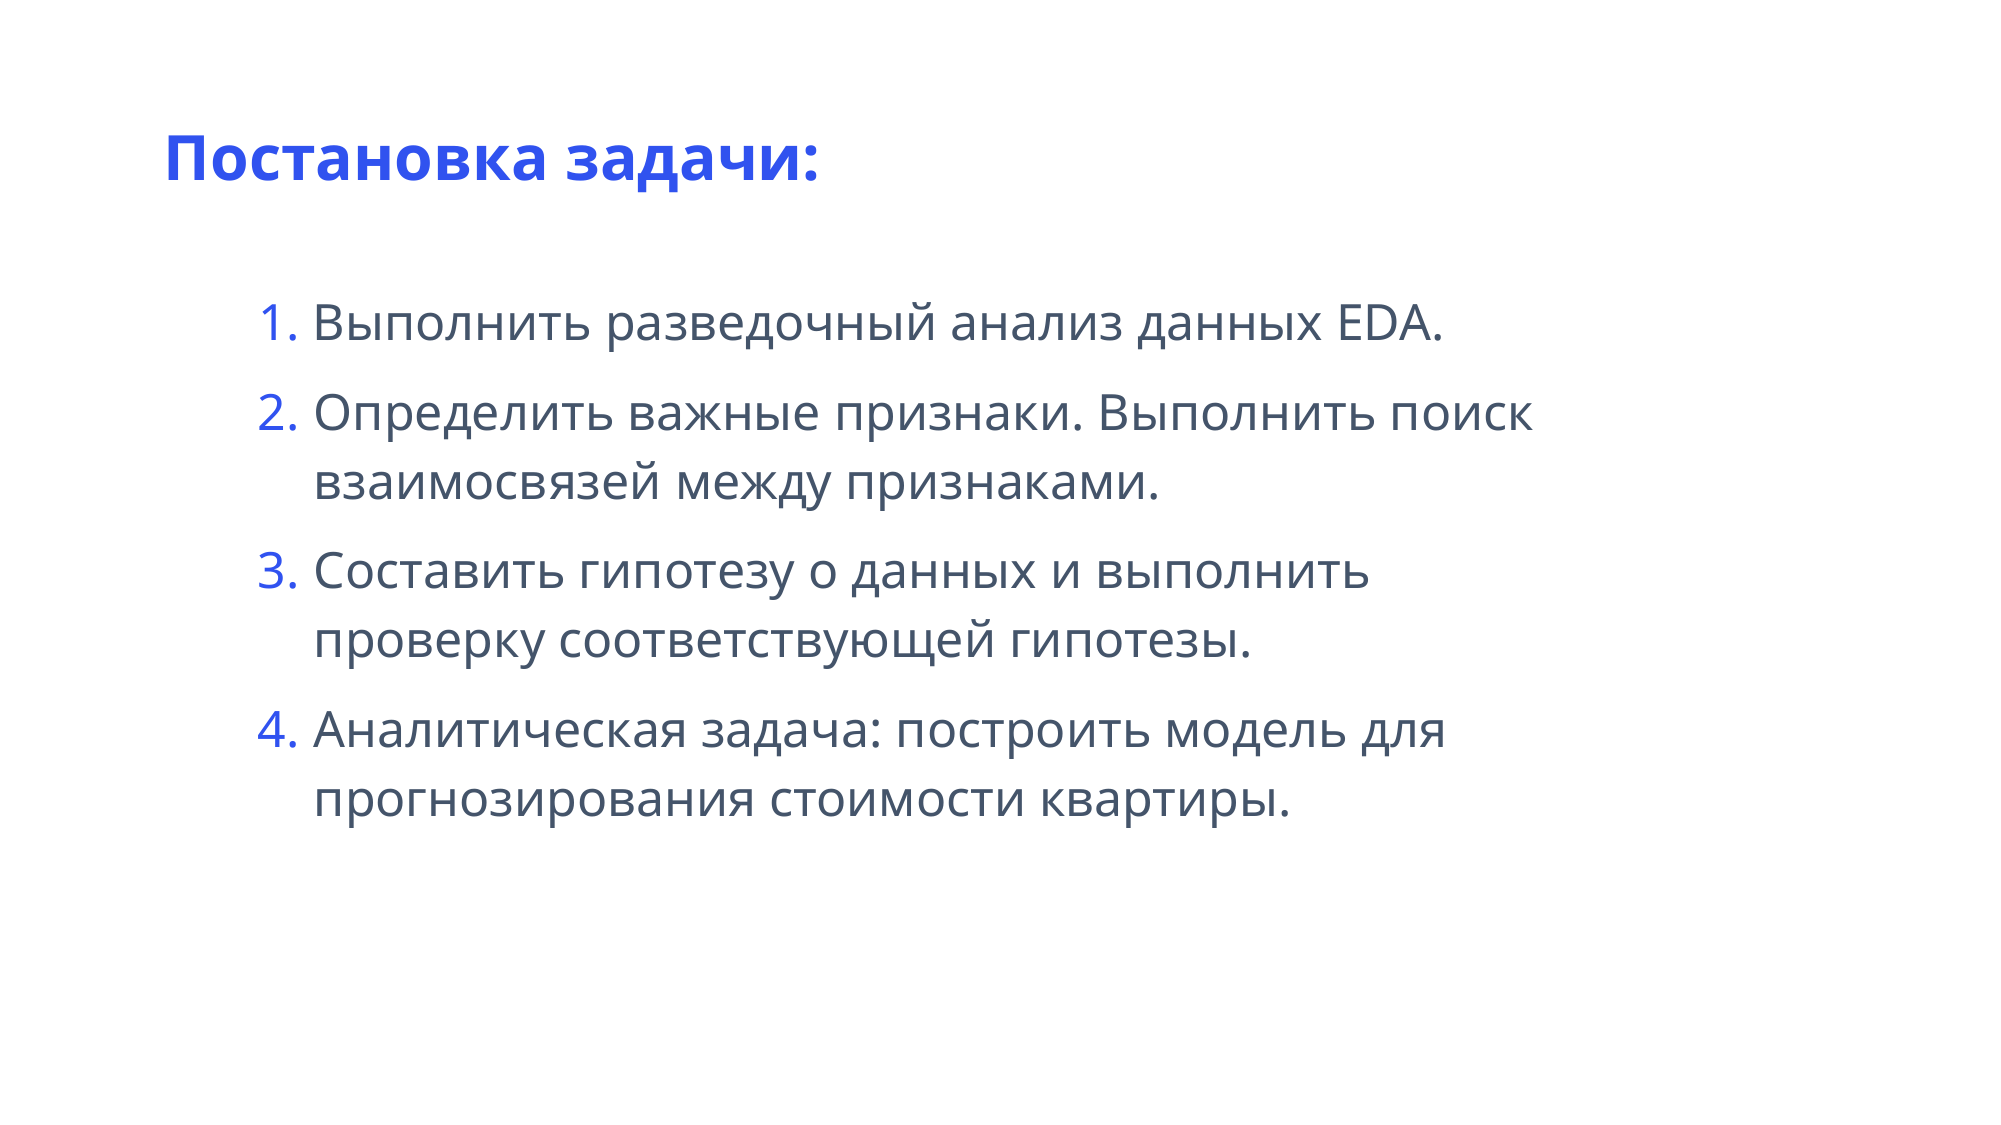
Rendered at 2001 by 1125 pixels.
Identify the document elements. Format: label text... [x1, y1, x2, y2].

text_box Выполнить разведочный анализ данных EDA. Определить важные признаки. Выполнить поиск взаимосвязей между признаками. Составить гипотезу о данных и выполнить проверку соответствующей гипотезы. Аналитическая задача: построить модель для прогнозирования стоимости квартиры. [149, 273, 1567, 1082]
text_box Постановка задачи: [149, 110, 1851, 196]
